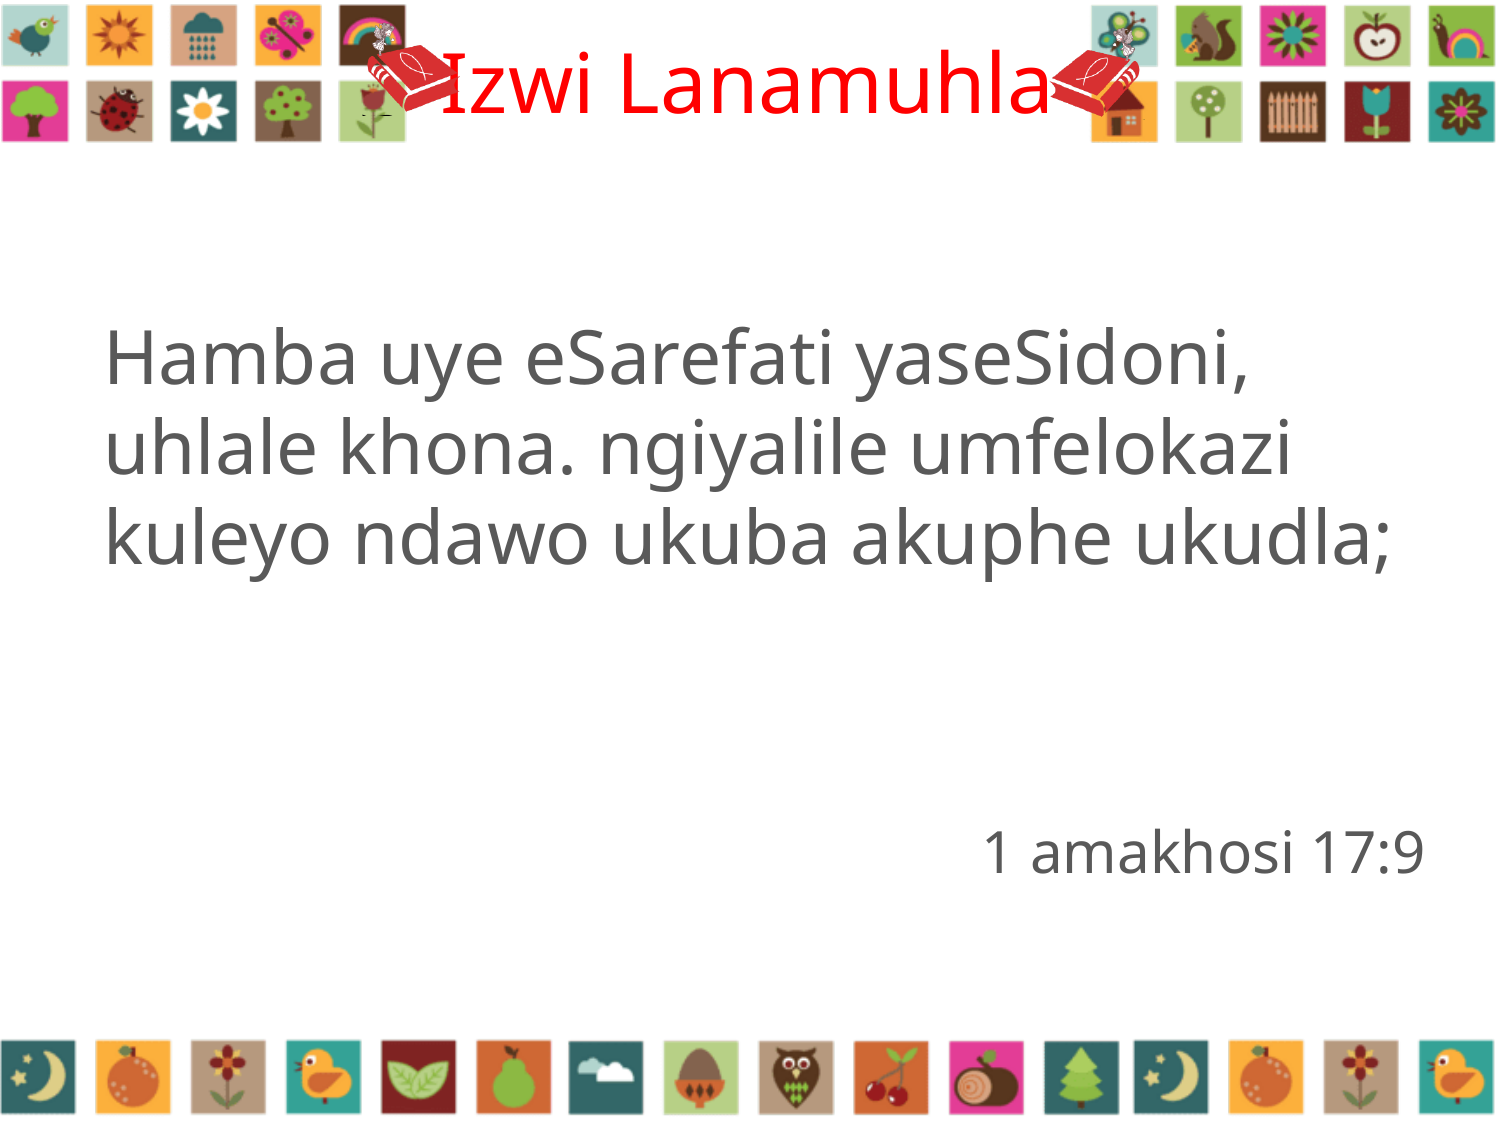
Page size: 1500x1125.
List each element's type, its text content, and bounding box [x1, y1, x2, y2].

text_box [0, 1028, 1500, 1118]
picture [1017, 3, 1500, 150]
text_box Izwi Lanamuhla [425, 22, 1078, 138]
picture [0, 3, 492, 150]
text_box Hamba uye eSarefati yaseSidoni, uhlale khona. ngiyalile umfelokazi kuleyo ndawo ukuba akuphe ukudla; [88, 302, 1436, 588]
text_box 1 amakhosi 17:9 [808, 807, 1441, 893]
